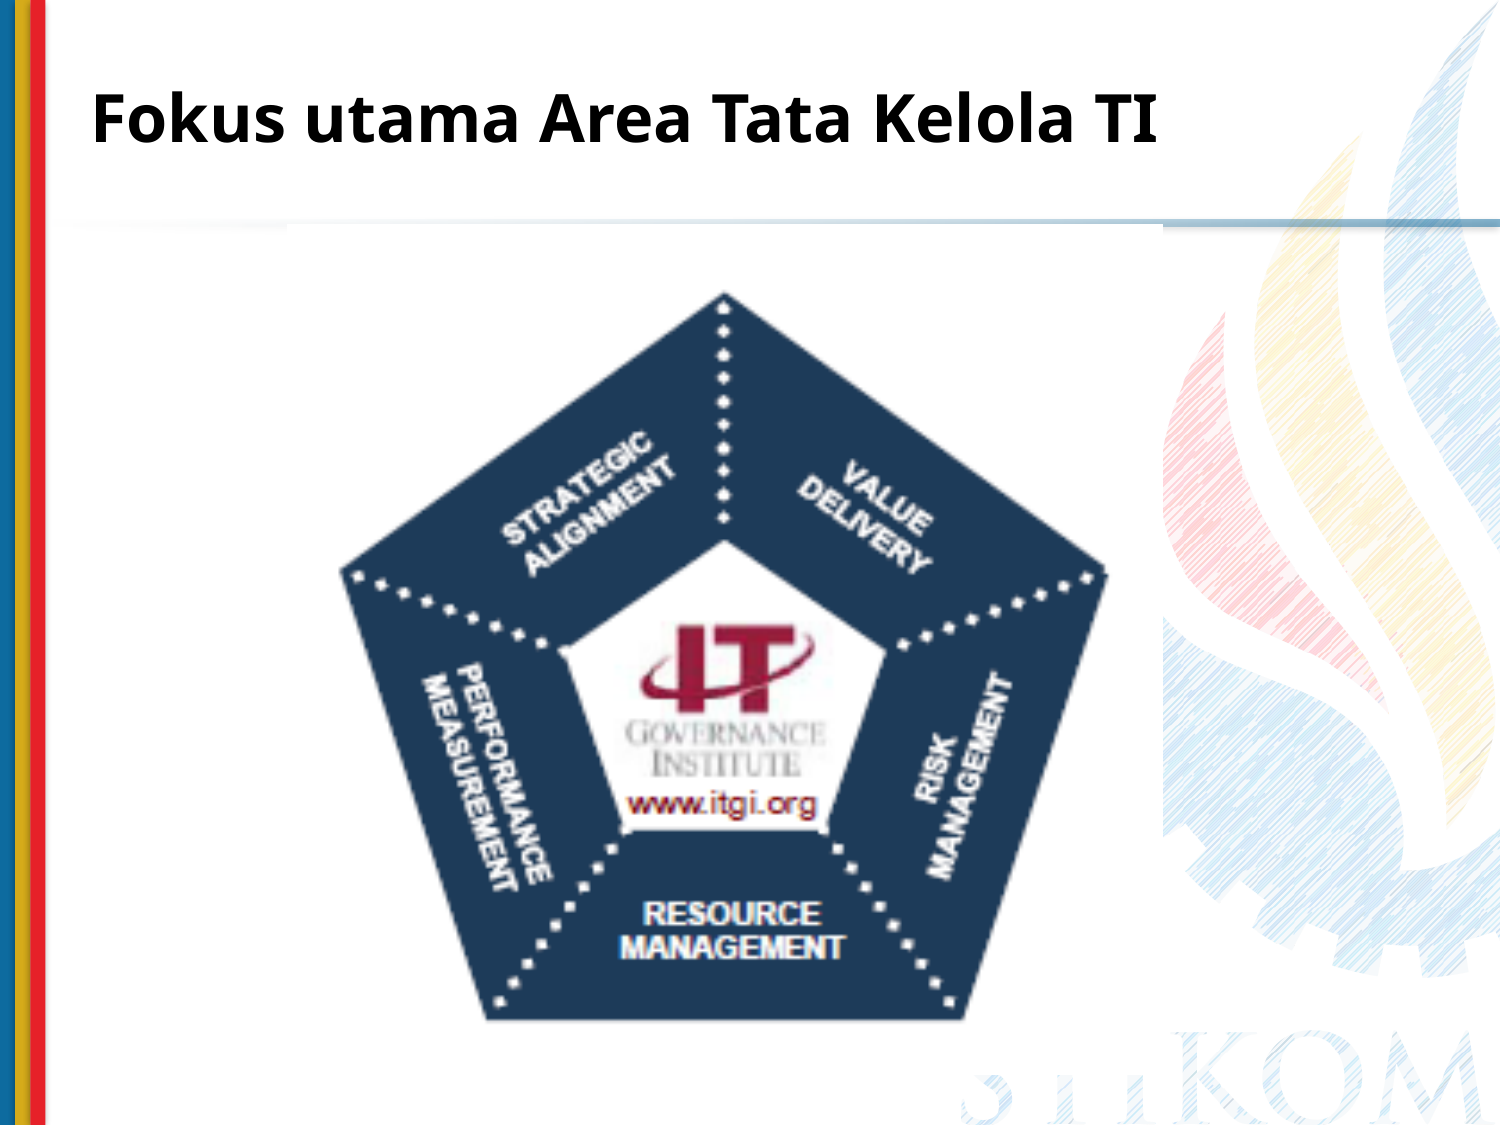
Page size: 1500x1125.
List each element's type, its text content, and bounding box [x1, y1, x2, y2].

title Fokus utama Area Tata Kelola TI [75, 45, 1425, 188]
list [287, 224, 1163, 1076]
